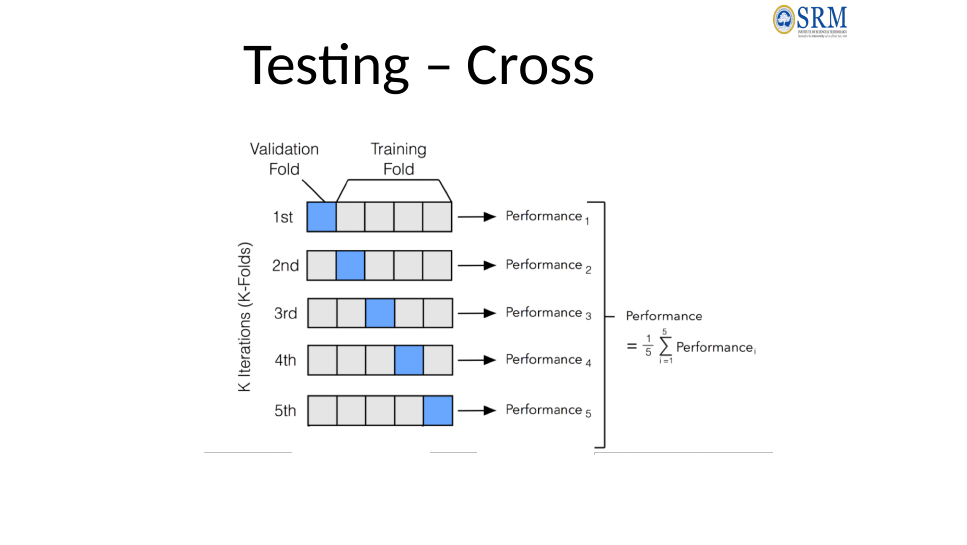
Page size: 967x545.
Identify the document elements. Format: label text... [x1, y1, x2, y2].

picture [773, 5, 847, 38]
picture [204, 113, 773, 456]
title Testing – Cross Validation [243, 25, 725, 111]
